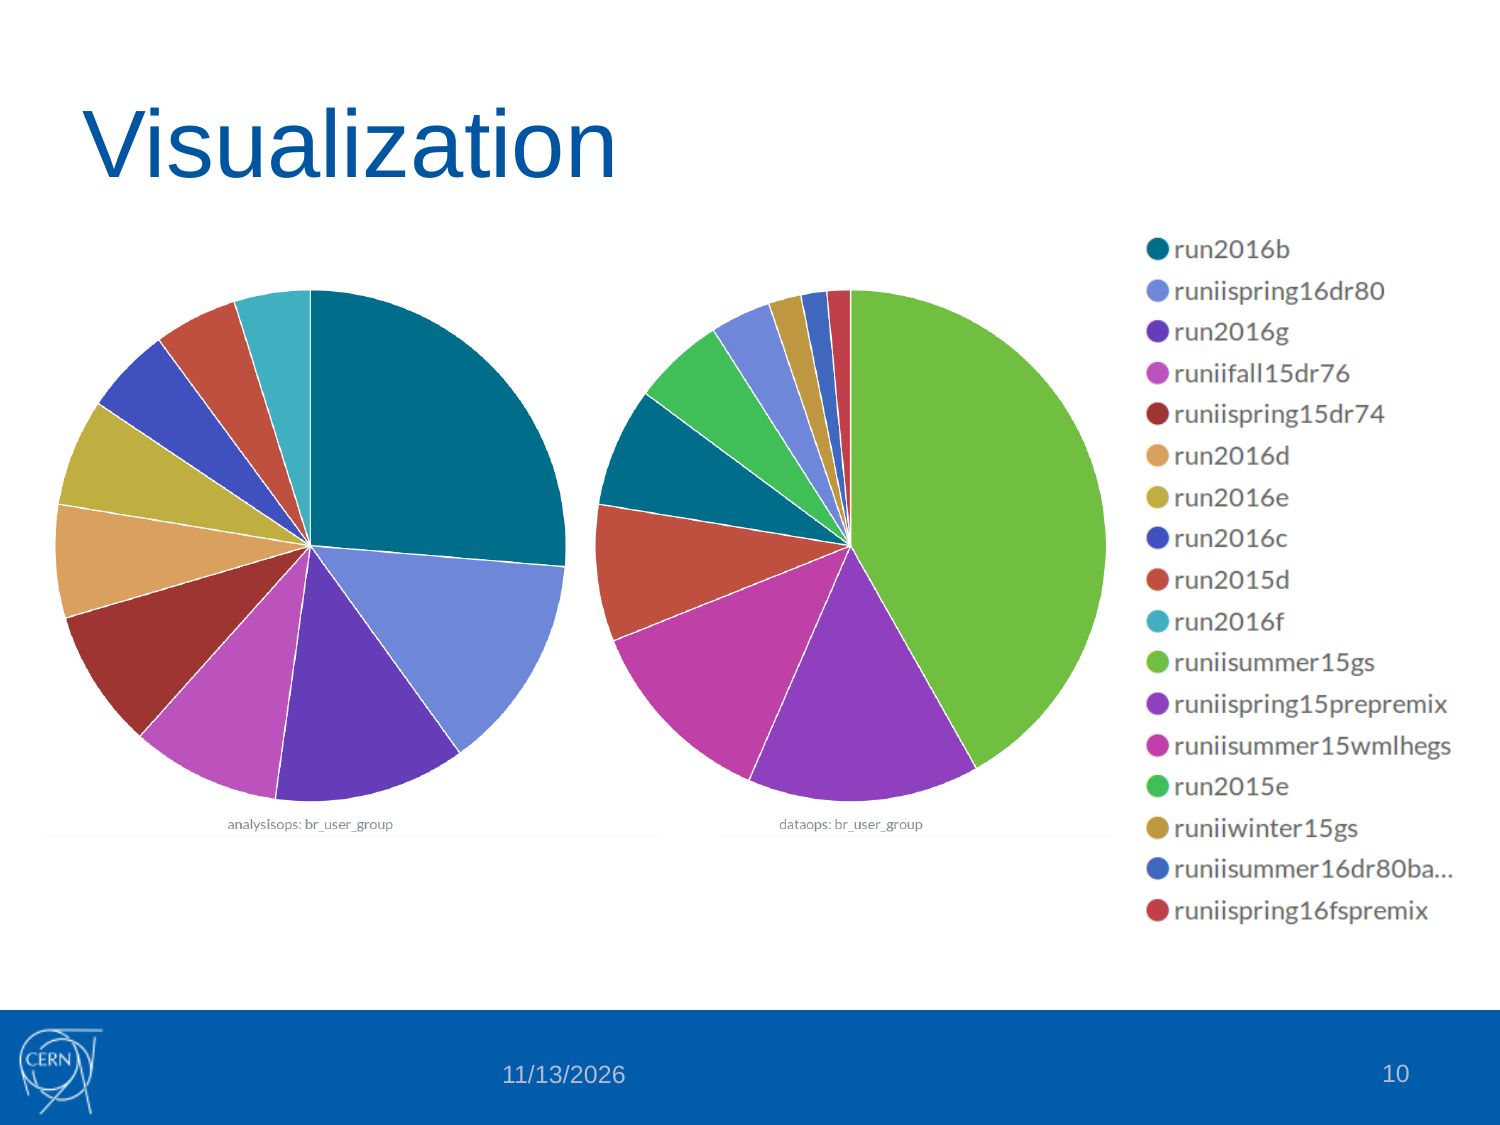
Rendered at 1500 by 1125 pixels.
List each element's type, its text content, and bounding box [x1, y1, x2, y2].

slide_number 10 [1342, 1042, 1425, 1103]
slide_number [487, 1043, 838, 1104]
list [1143, 232, 1457, 947]
title Visualization [75, 45, 1300, 233]
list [44, 283, 1111, 836]
